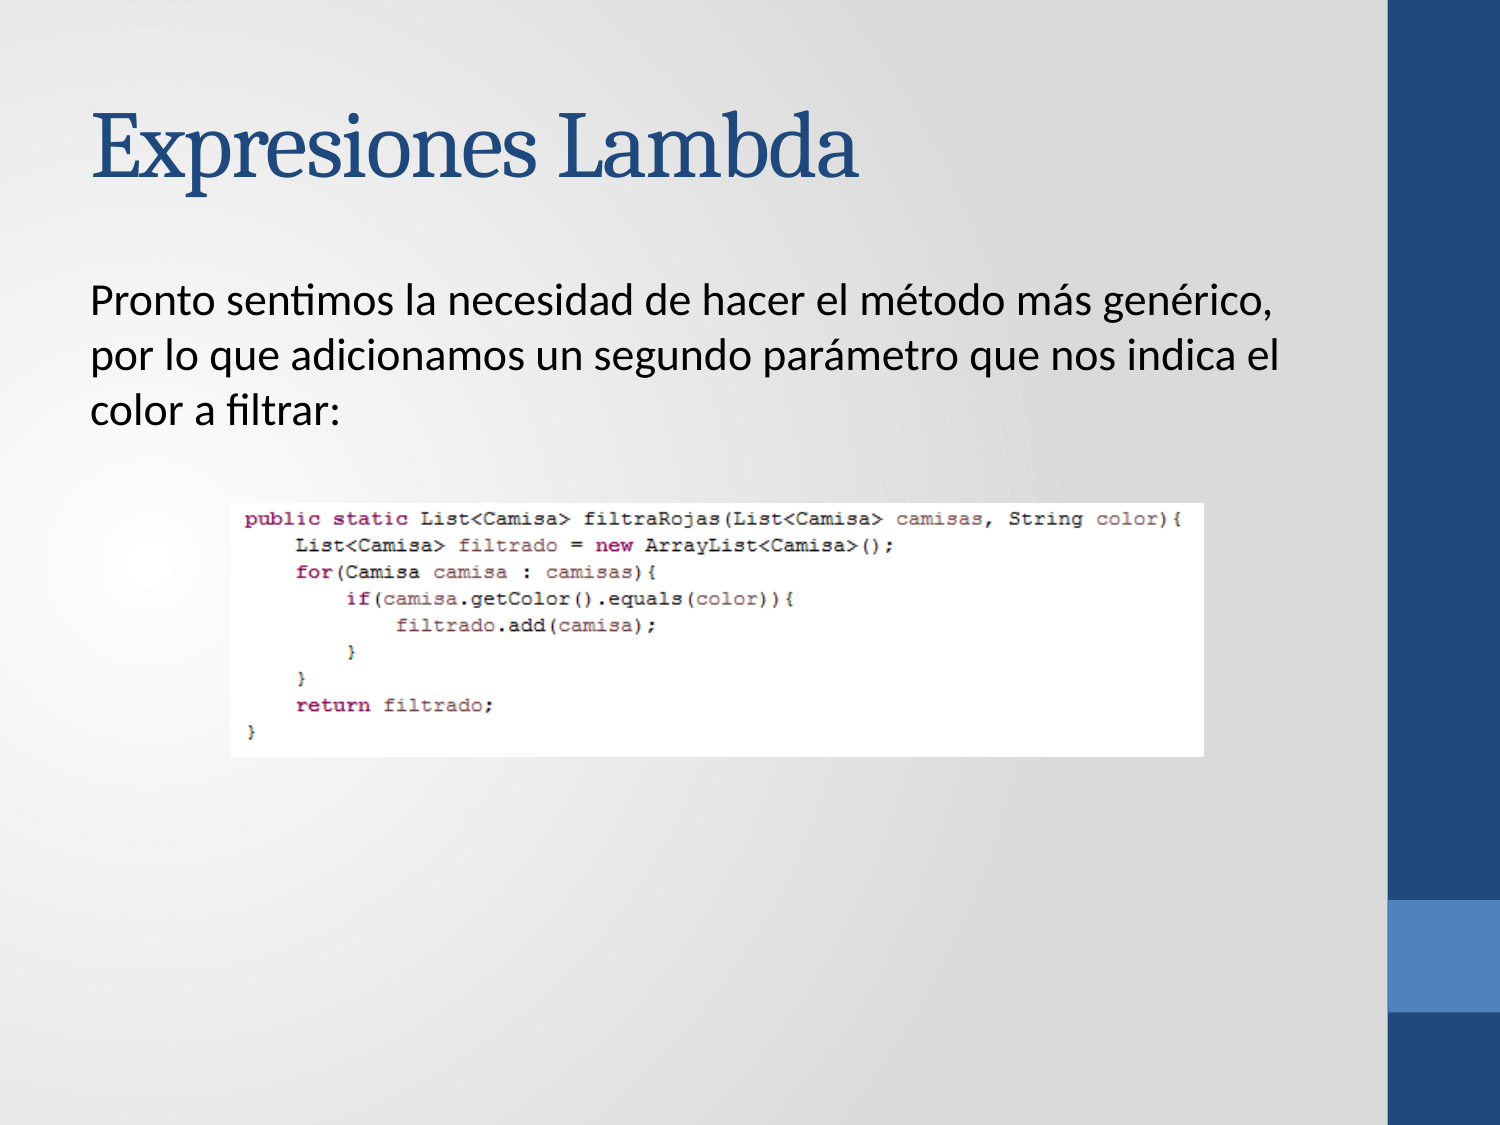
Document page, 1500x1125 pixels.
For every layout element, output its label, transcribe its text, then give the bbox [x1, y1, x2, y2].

title Expresiones Lambda [75, 45, 1325, 233]
picture [229, 502, 1205, 757]
list Pronto sentimos la necesidad de hacer el método más genérico, por lo que adicionamos un segundo parámetro que nos indica el color a filtrar: [75, 262, 1325, 1050]
